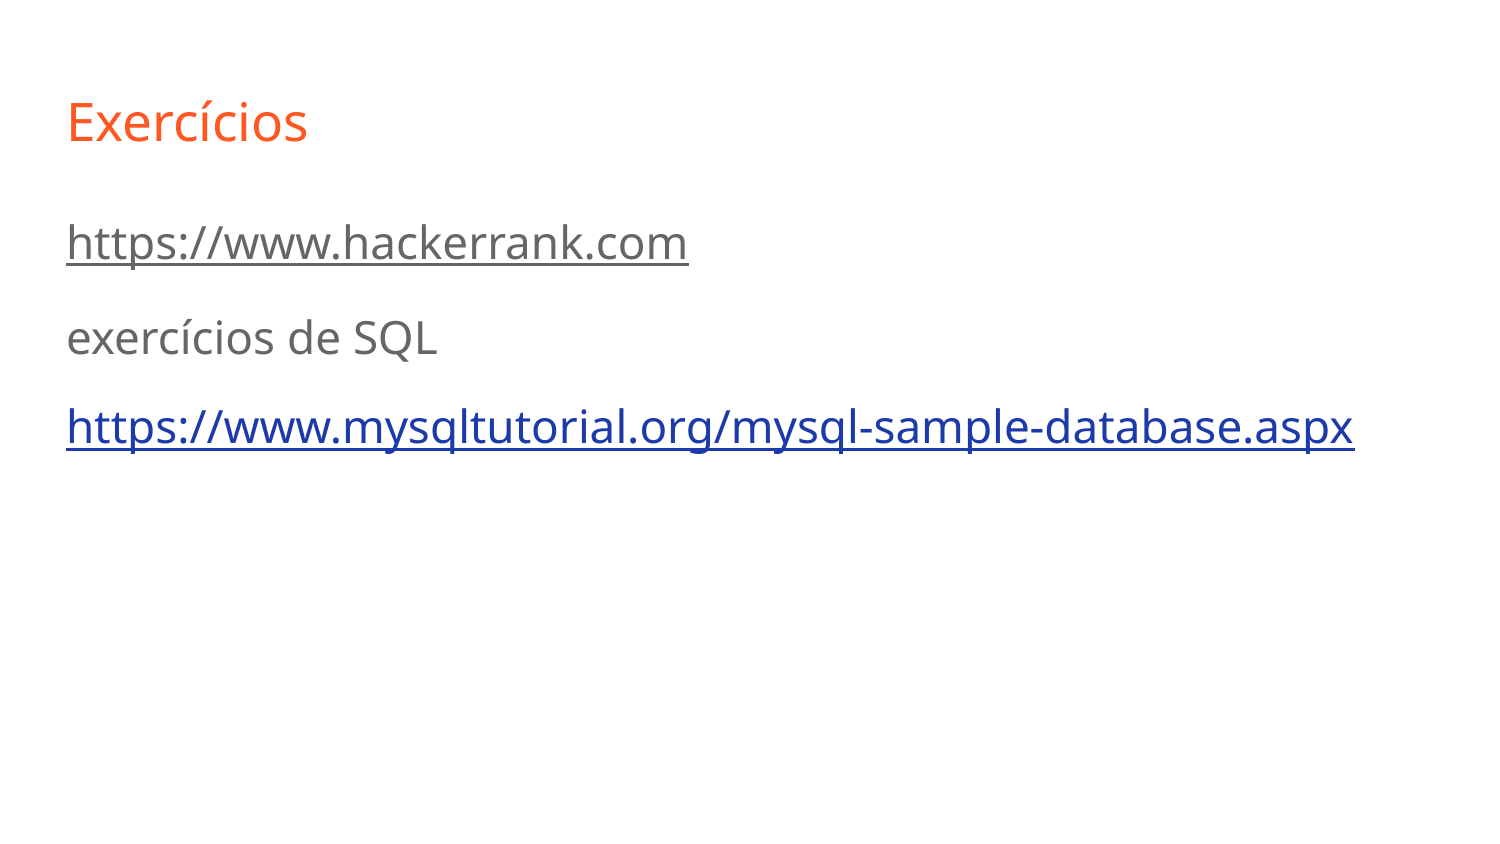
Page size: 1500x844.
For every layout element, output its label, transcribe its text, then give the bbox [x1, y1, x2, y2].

list https://www.hackerrank.com exercícios de SQL https://www.mysqltutorial.org/mysql-sample-database.aspx [51, 189, 1449, 750]
title Exercícios [51, 72, 1449, 167]
